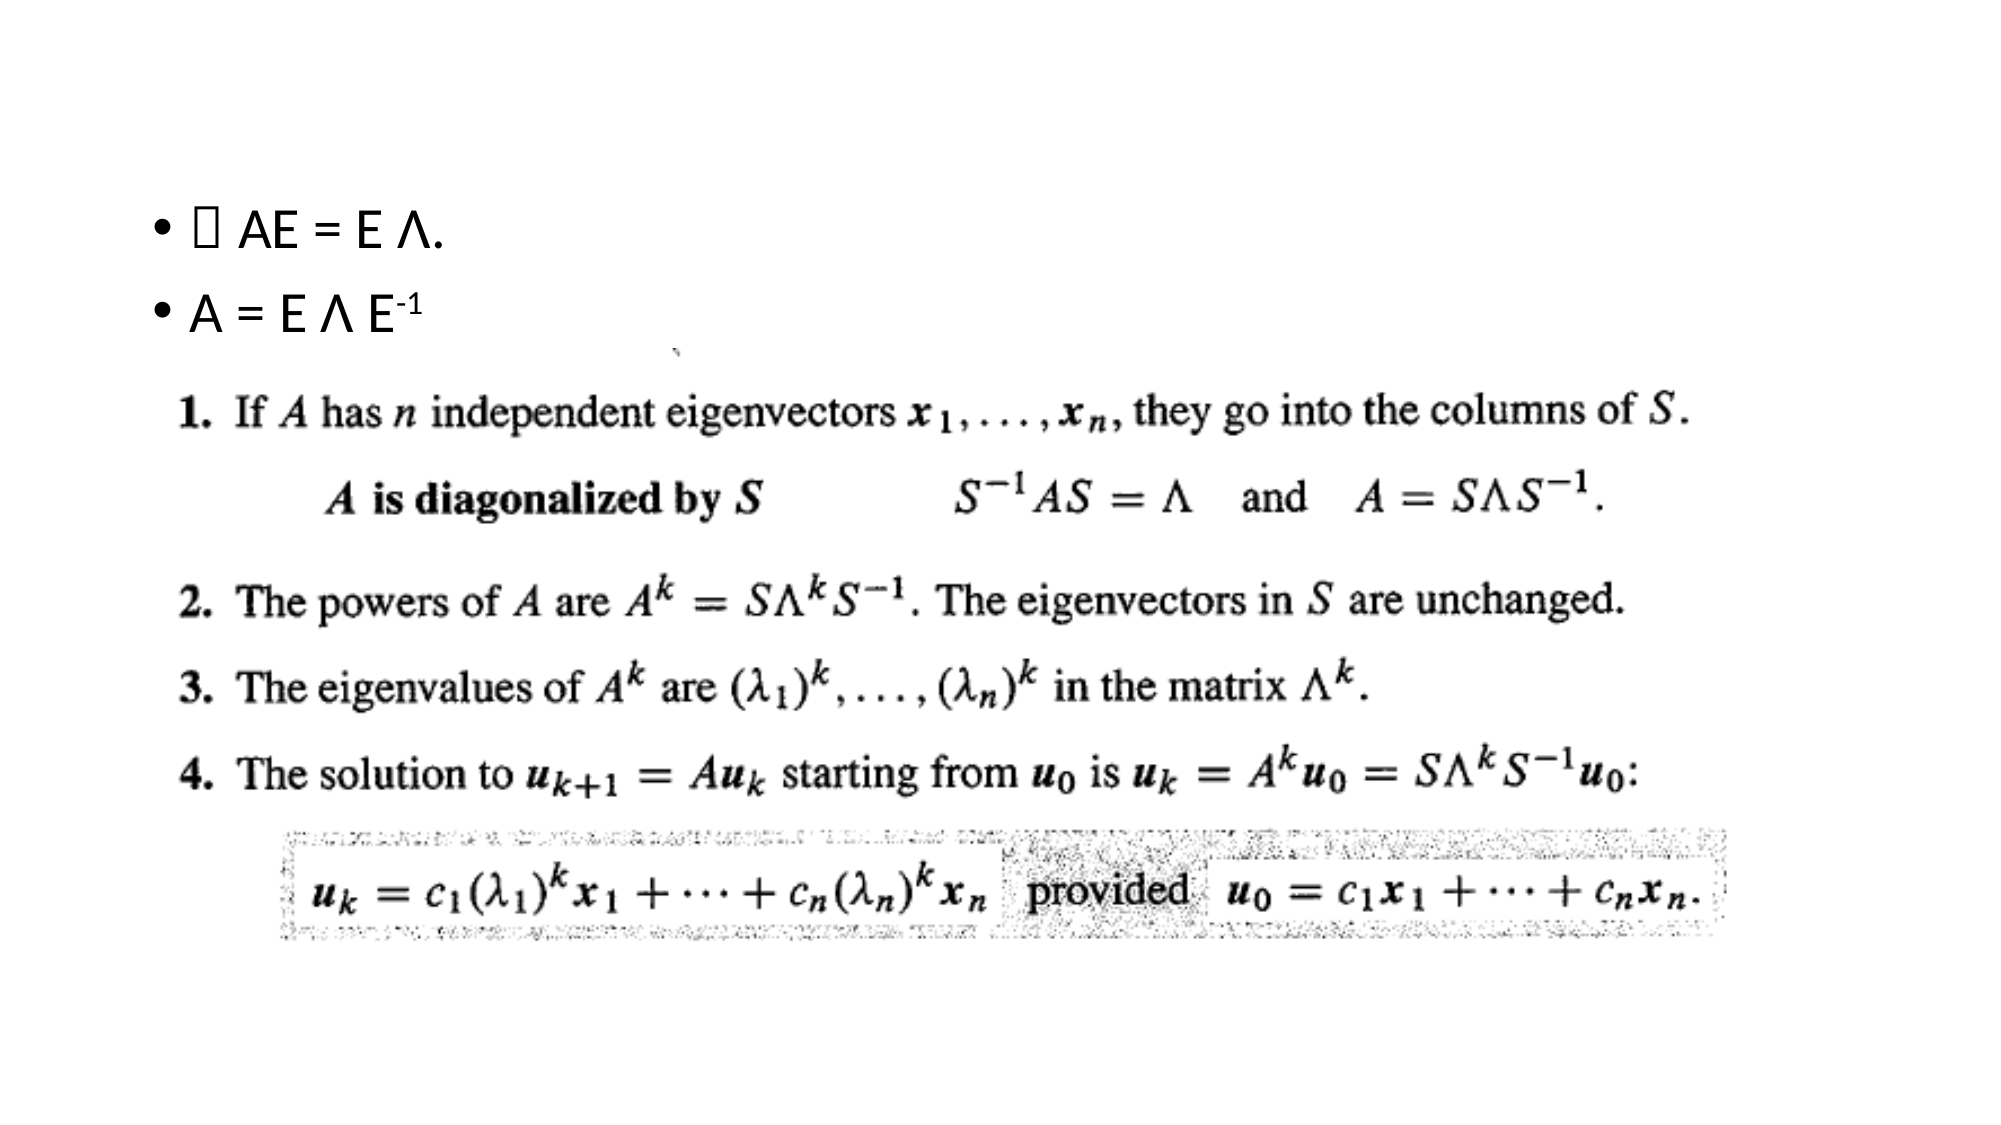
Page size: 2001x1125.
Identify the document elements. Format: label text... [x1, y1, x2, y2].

list  AE = E Λ. A = E Λ E-1 [137, 190, 1863, 1014]
picture [139, 348, 1833, 966]
